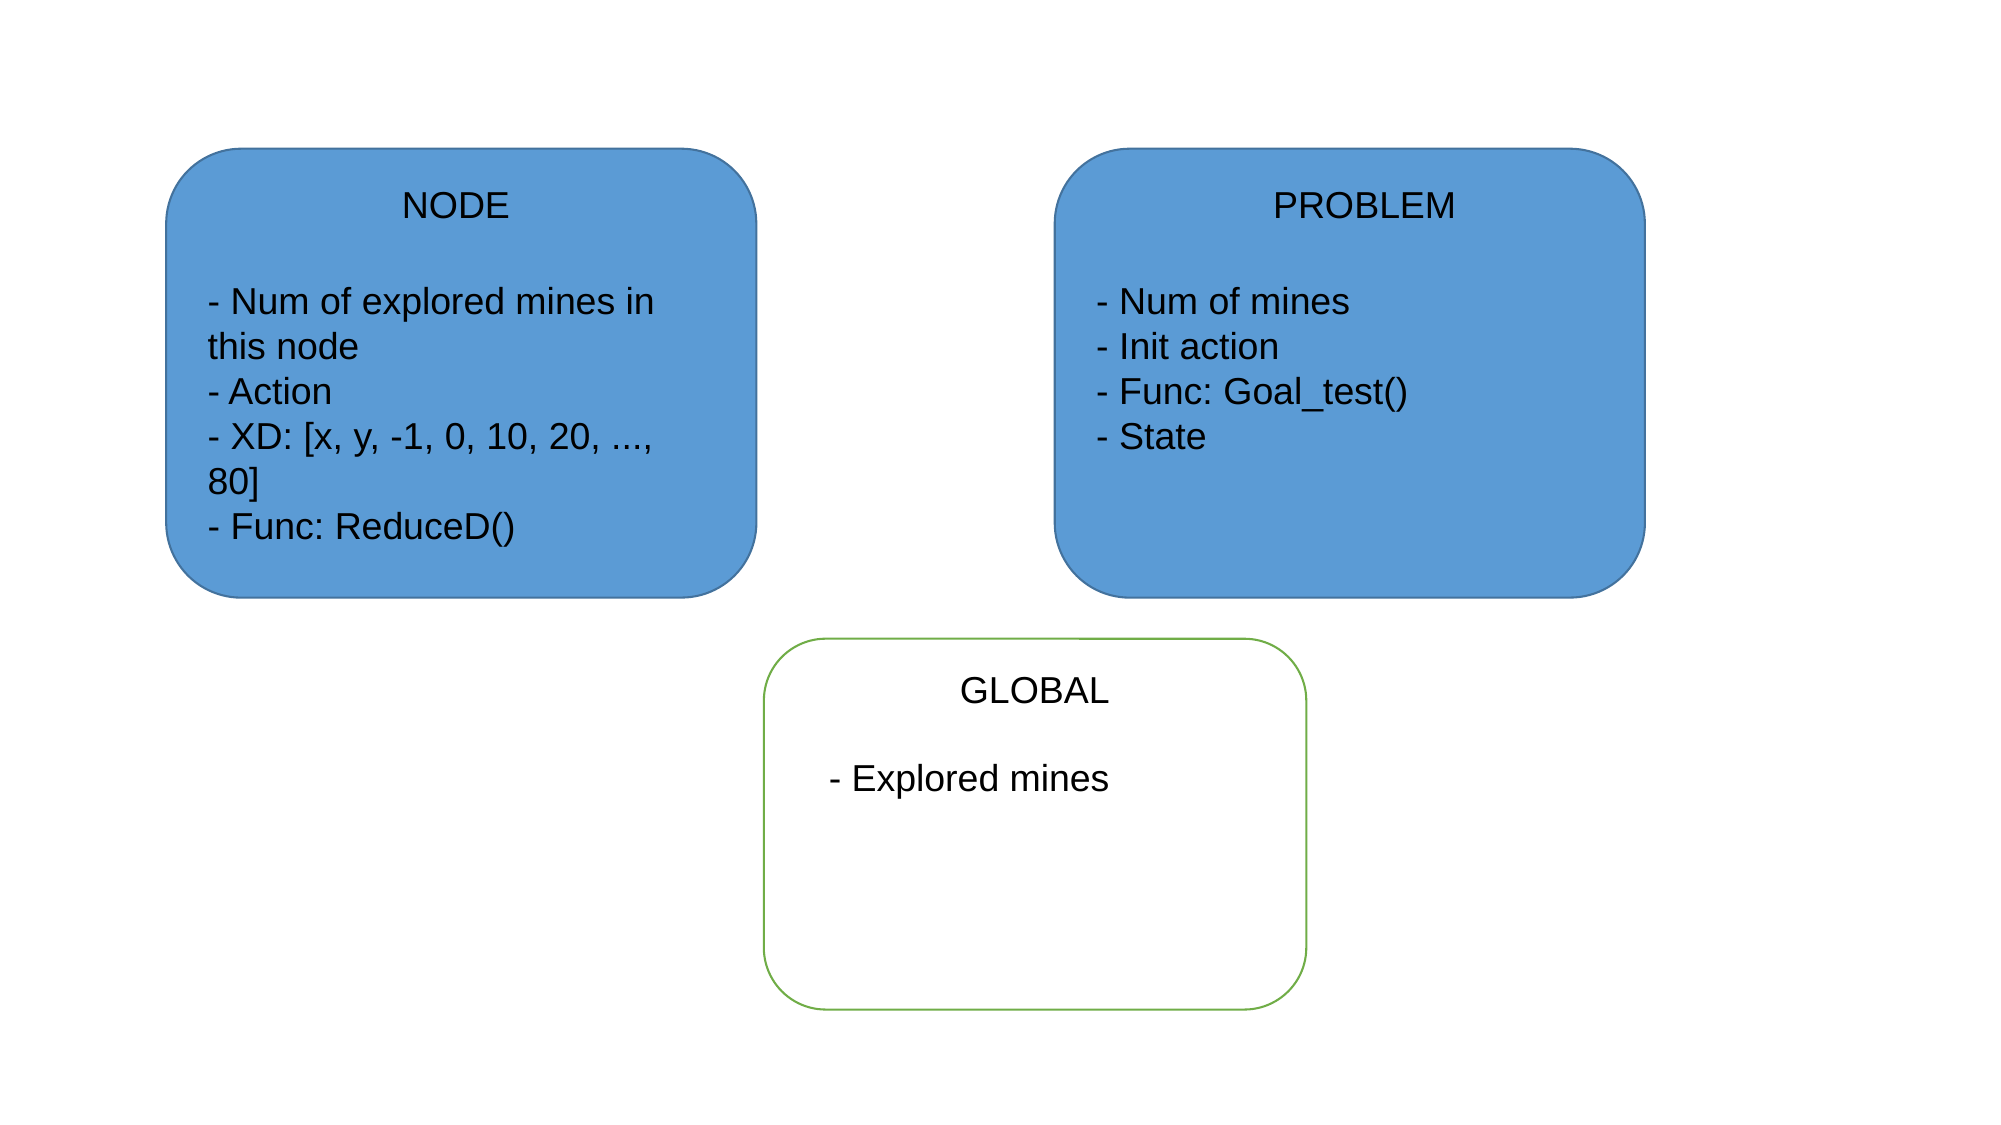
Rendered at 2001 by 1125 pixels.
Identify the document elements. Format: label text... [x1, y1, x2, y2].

text_box [1053, 147, 1646, 599]
text_box - Num of mines - Init action - Func: Goal_test() - State [1081, 269, 1619, 465]
text_box - Explored mines [814, 746, 1125, 807]
text_box NODE [387, 173, 536, 234]
text_box [762, 637, 1308, 1011]
text_box GLOBAL [945, 658, 1125, 719]
text_box - Num of explored mines in this node - Action - XD: [x, y, -1, 0, 10, 20, ..., 80] - Func: ReduceD() [192, 269, 730, 555]
text_box [165, 147, 758, 599]
text_box PROBLEM [1258, 173, 1472, 234]
